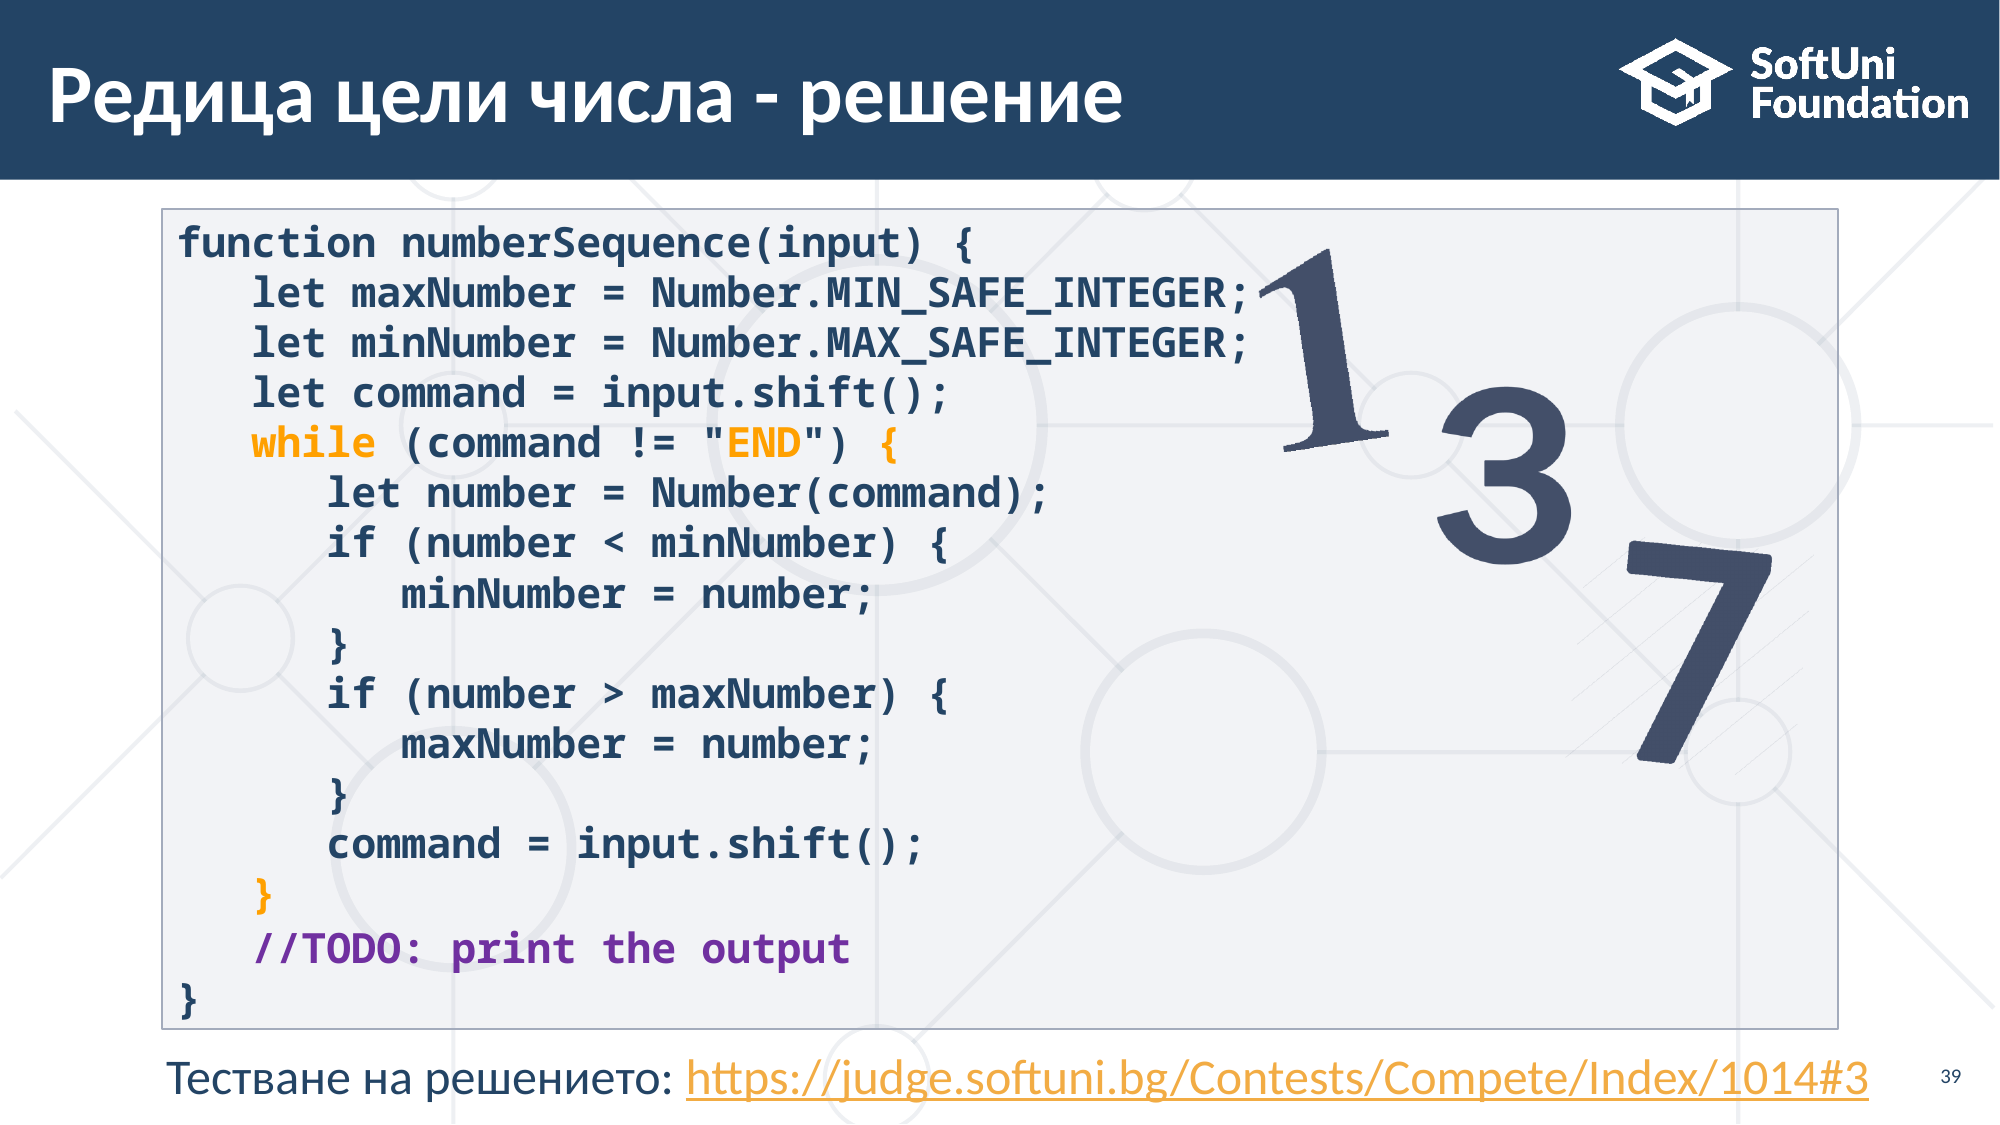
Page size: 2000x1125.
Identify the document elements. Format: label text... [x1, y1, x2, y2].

picture [1213, 239, 1804, 770]
title Редица цели числа - решение [31, 16, 1591, 162]
text_box Тестване на решението: https://judge.softuni.bg/Contests/Compete/Index/1014#3 [74, 1036, 1962, 1112]
picture [1618, 38, 1968, 126]
slide_number 39 [1962, 1049, 1968, 1101]
text_box function numberSequence(input) { let maxNumber = Number.MIN_SAFE_INTEGER; let minNumber = Number.MAX_SAFE_INTEGER; let command = input.shift(); while (command != "END") { let number = Number(command); if (number < minNumber) { minNumber = number; } if (number > maxNumber) { maxNumber = number; } command = input.shift(); } //TODO: print the output } [161, 208, 1838, 1029]
